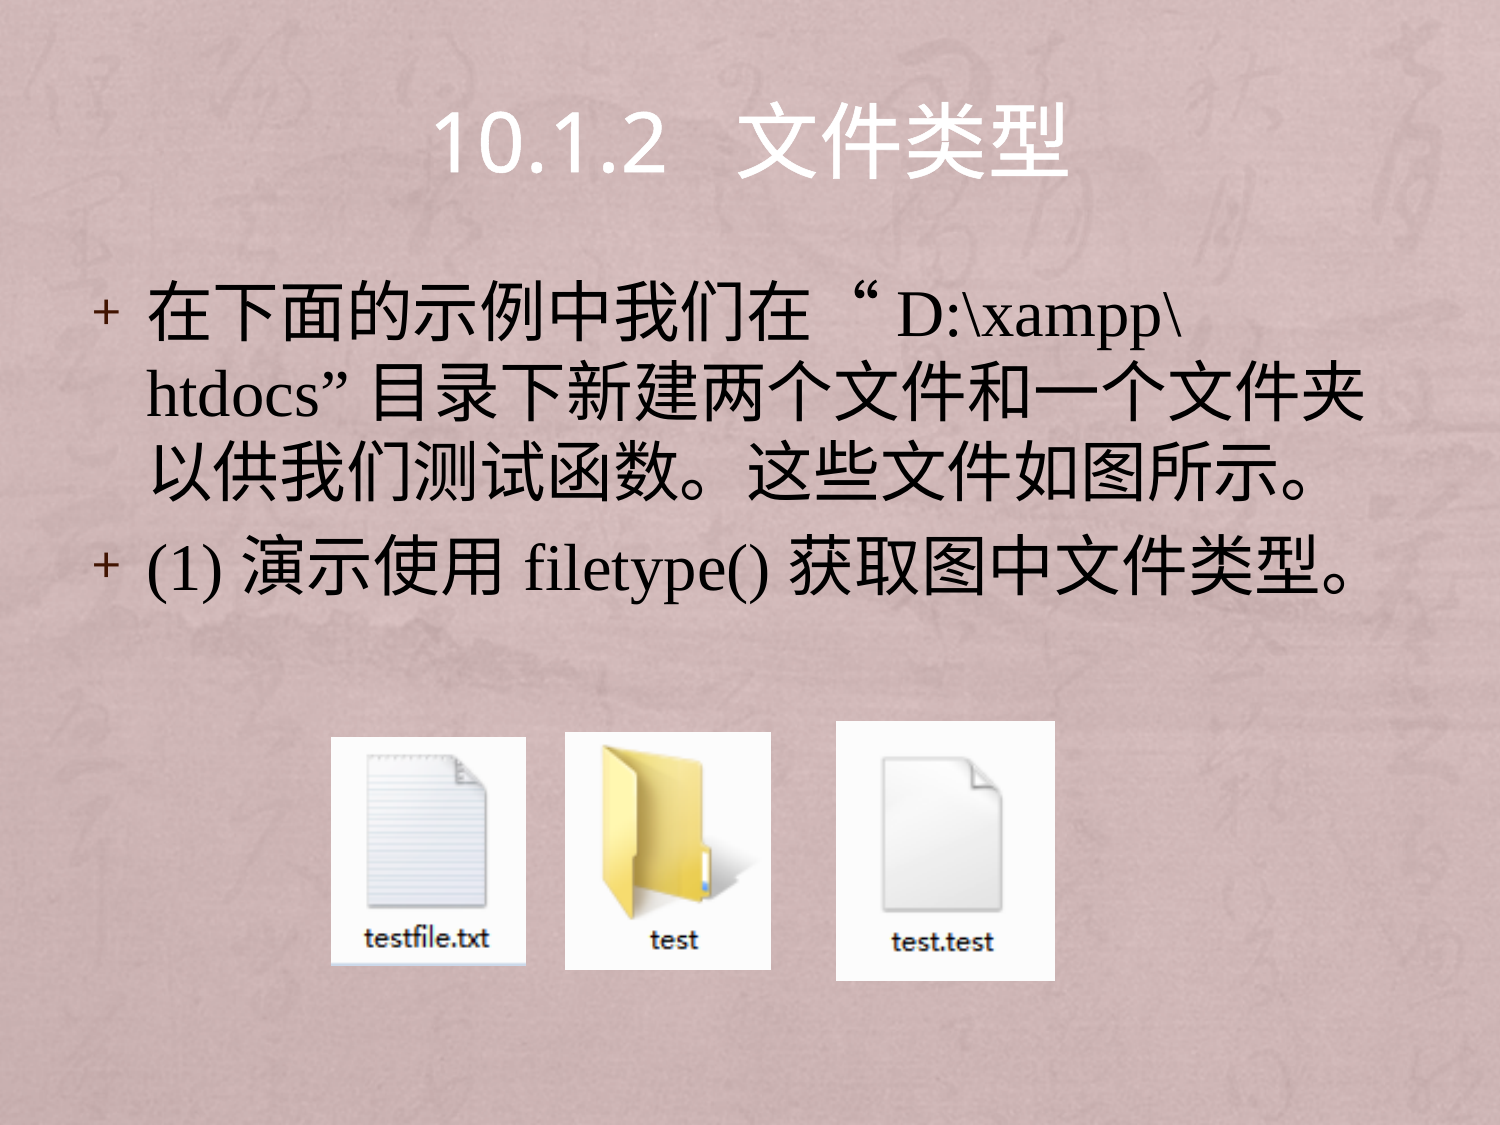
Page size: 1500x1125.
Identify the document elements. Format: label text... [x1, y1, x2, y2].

list 在下面的示例中我们在“D:\xampp\htdocs”目录下新建两个文件和一个文件夹以供我们测试函数。这些文件如图所示。 (1)演示使用filetype()获取图中文件类型。 [75, 262, 1425, 669]
title 10.1.2 文件类型 [75, 45, 1425, 233]
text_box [324, 715, 1061, 989]
